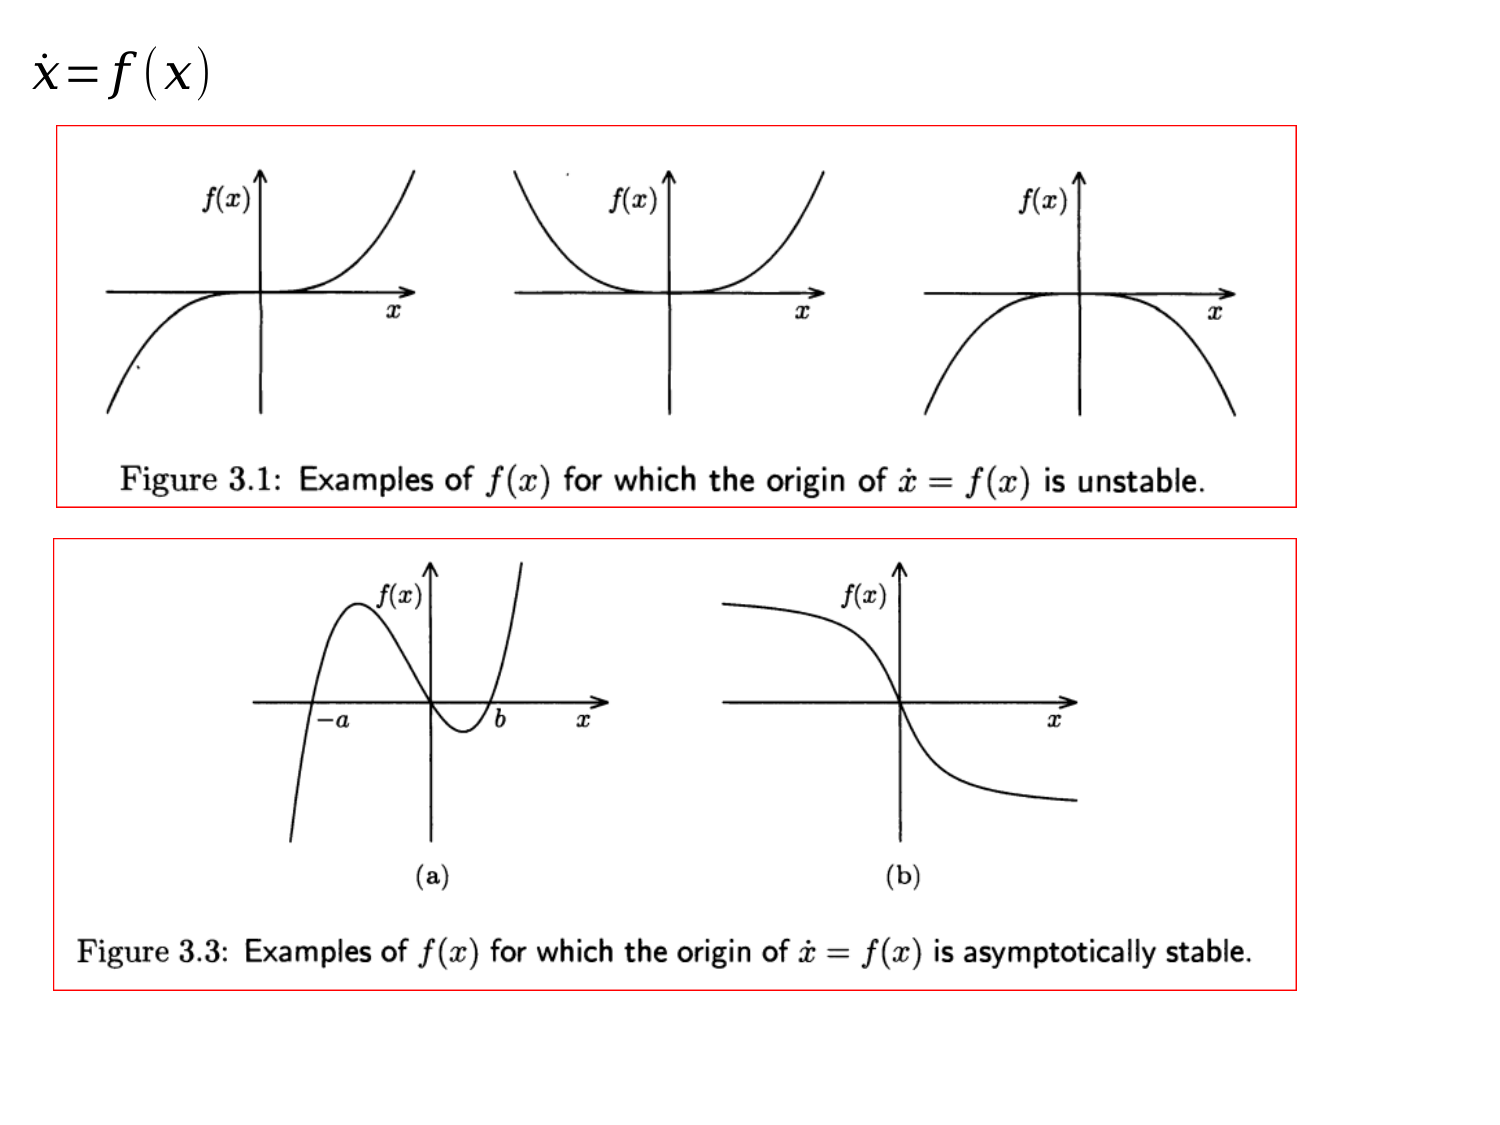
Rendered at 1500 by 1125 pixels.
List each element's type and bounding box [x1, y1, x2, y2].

picture [55, 125, 1297, 509]
picture [52, 538, 1297, 991]
